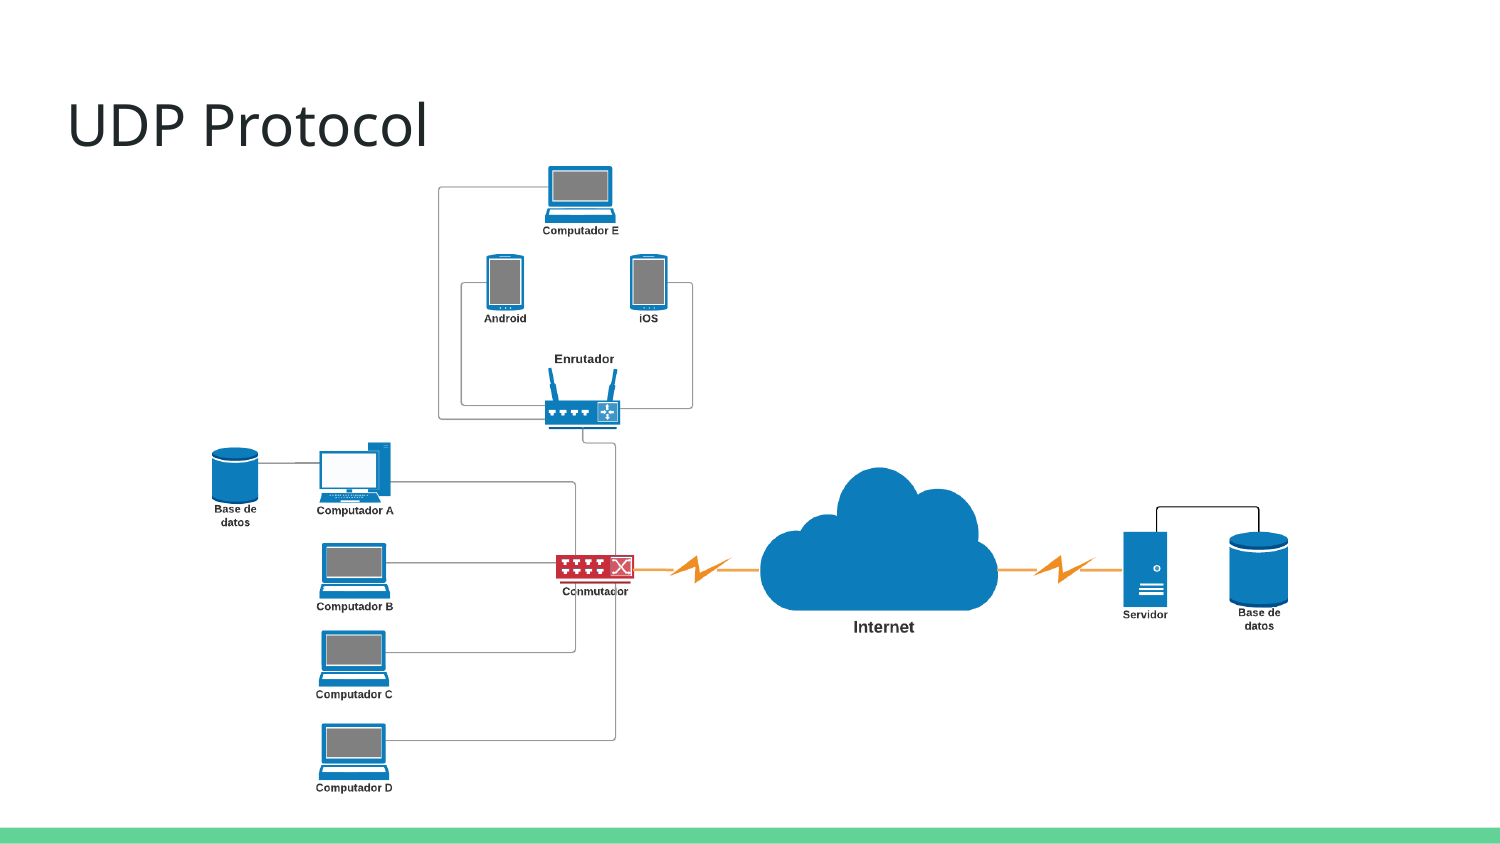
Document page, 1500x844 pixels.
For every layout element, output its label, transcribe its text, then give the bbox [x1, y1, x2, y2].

picture [212, 166, 1288, 794]
title UDP Protocol [51, 72, 1449, 167]
